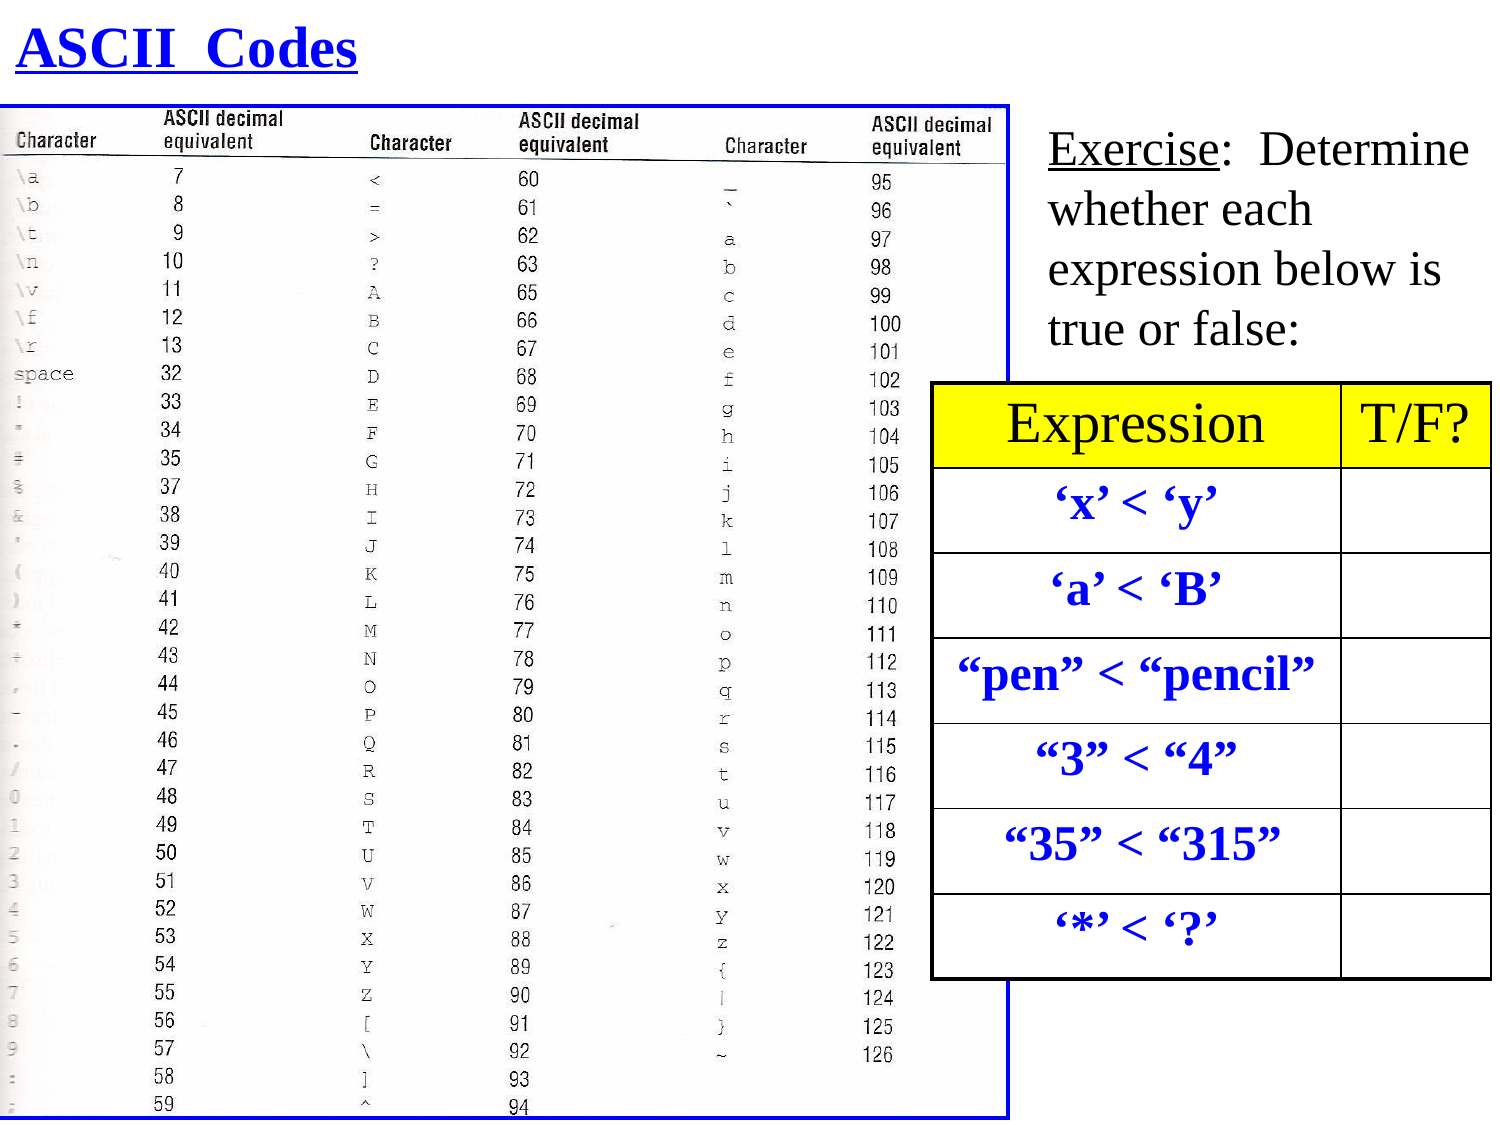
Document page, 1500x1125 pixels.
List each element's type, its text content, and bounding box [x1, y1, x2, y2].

table_header Expression [1010, 385, 1340, 467]
table_cell [1342, 724, 1490, 808]
table_cell “pen” < “pencil” [1010, 639, 1340, 723]
table_cell [1342, 639, 1490, 723]
table_cell [1342, 895, 1490, 977]
title ASCII Codes [0, 0, 1276, 88]
picture [0, 107, 1006, 1116]
table_cell “3” < “4” [1010, 724, 1340, 808]
table_header T/F? [1342, 385, 1490, 467]
table_cell [1342, 469, 1490, 552]
table_cell [1342, 809, 1490, 893]
table_cell ‘*’ < ‘?’ [1010, 895, 1340, 977]
table_cell ‘a’ < ‘B’ [1010, 554, 1340, 637]
table_cell ‘x’ < ‘y’ [1010, 469, 1340, 552]
table_cell “35” < “315” [1010, 809, 1340, 893]
text_box Exercise: Determine whether each expression below is true or false: [1032, 108, 1491, 363]
table_cell [1342, 554, 1490, 637]
